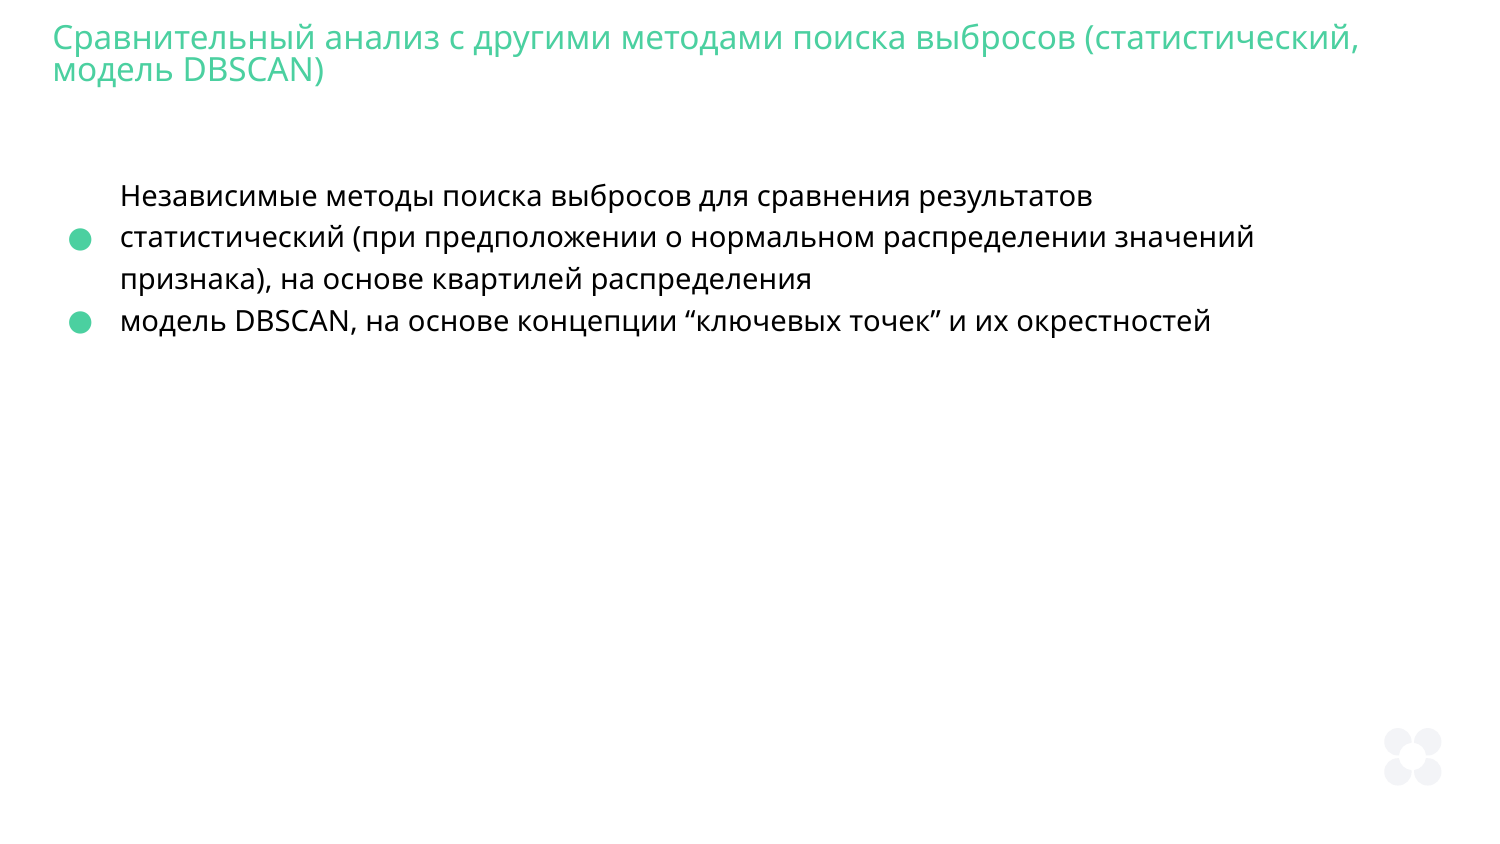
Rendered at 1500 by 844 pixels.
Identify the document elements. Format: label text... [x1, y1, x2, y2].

text_box Сравнительный анализ с другими методами поиска выбросов (статистический, модель DBSCAN) [37, 9, 1421, 91]
text_box Независимые методы поиска выбросов для сравнения результатов статистический (при предположении о нормальном распределении значений признака), на основе квартилей распределения модель DBSCAN, на основе концепции “ключевых точек” и их окрестностей [37, 133, 1270, 690]
